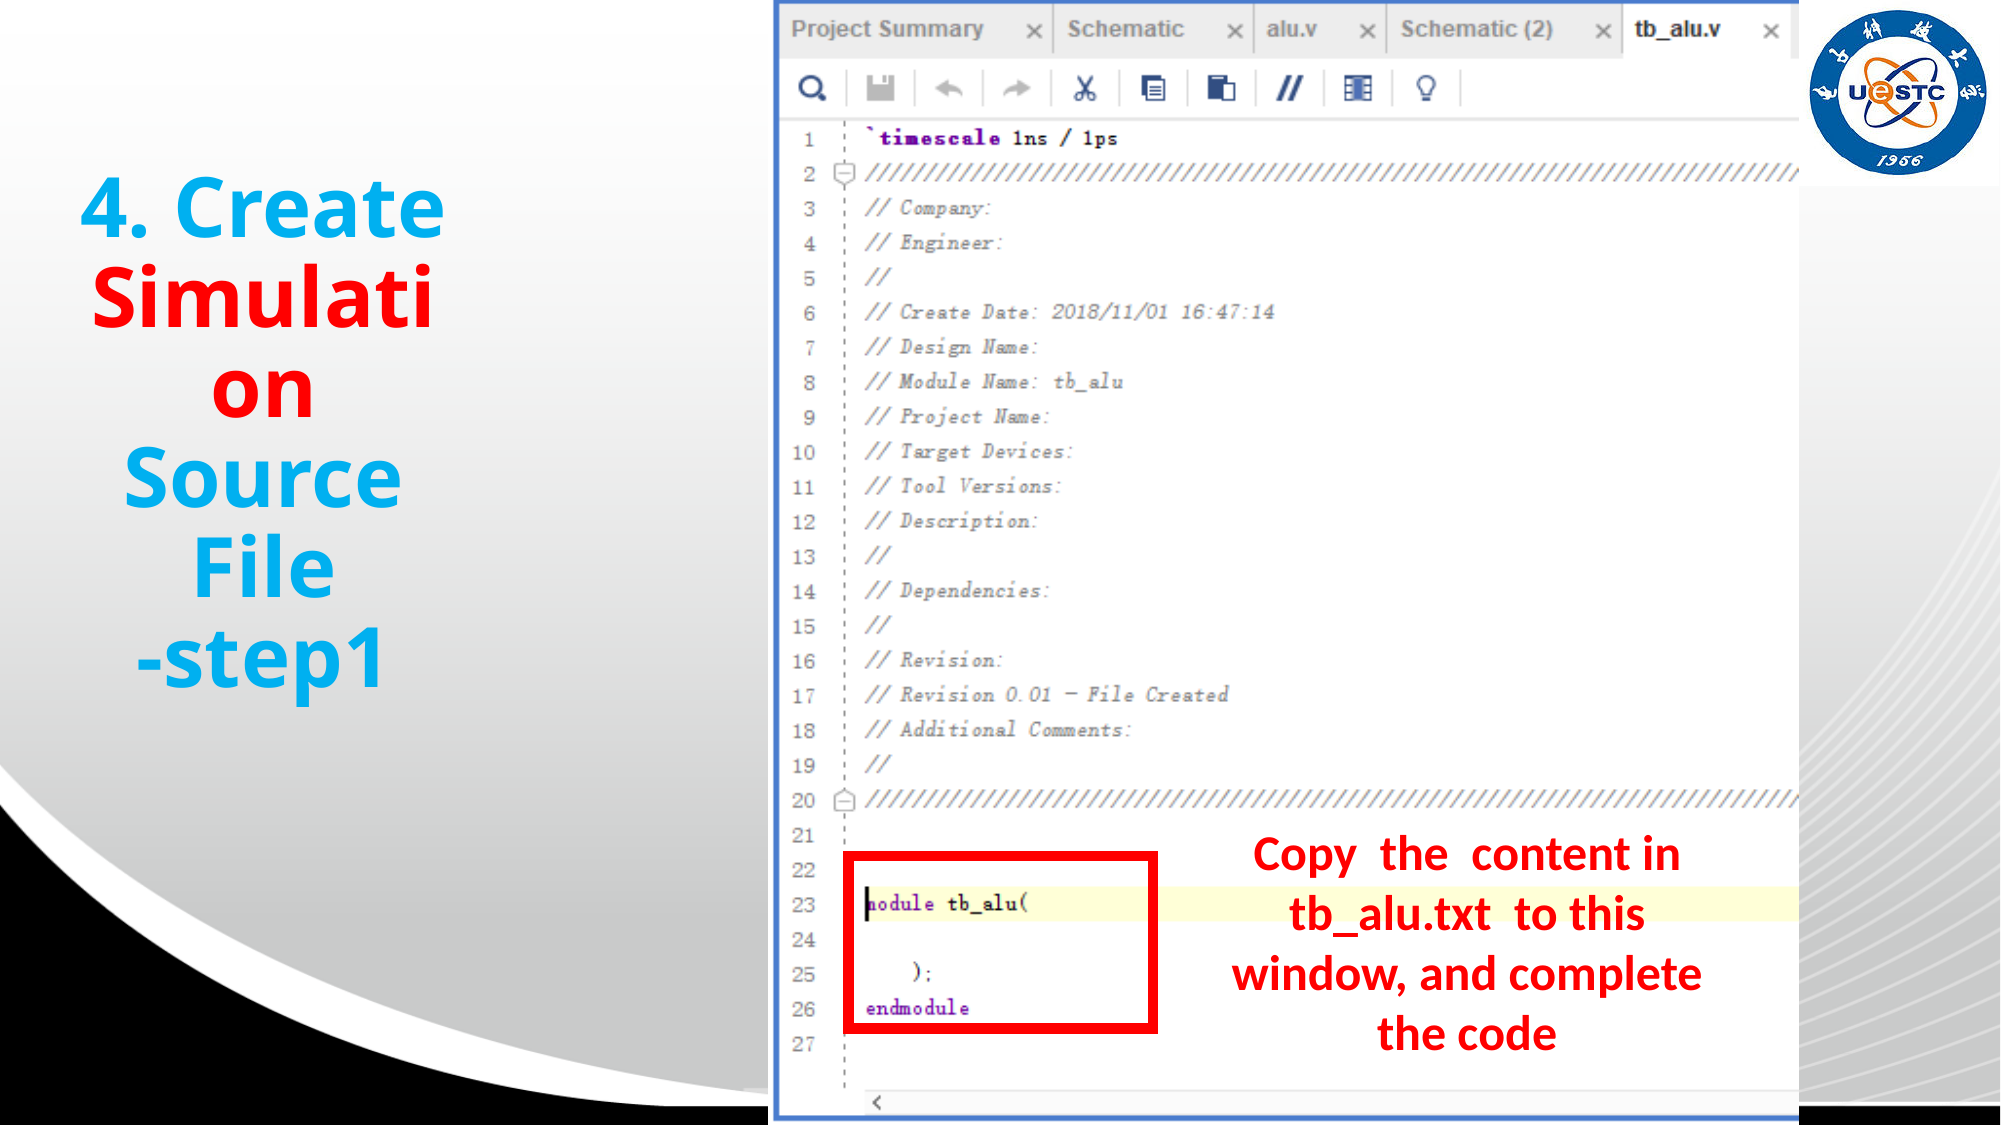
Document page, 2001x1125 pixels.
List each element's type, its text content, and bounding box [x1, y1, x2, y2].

picture [0, 0, 2001, 1125]
text_box 4. Create Simulation Source File -step1 [53, 227, 474, 645]
